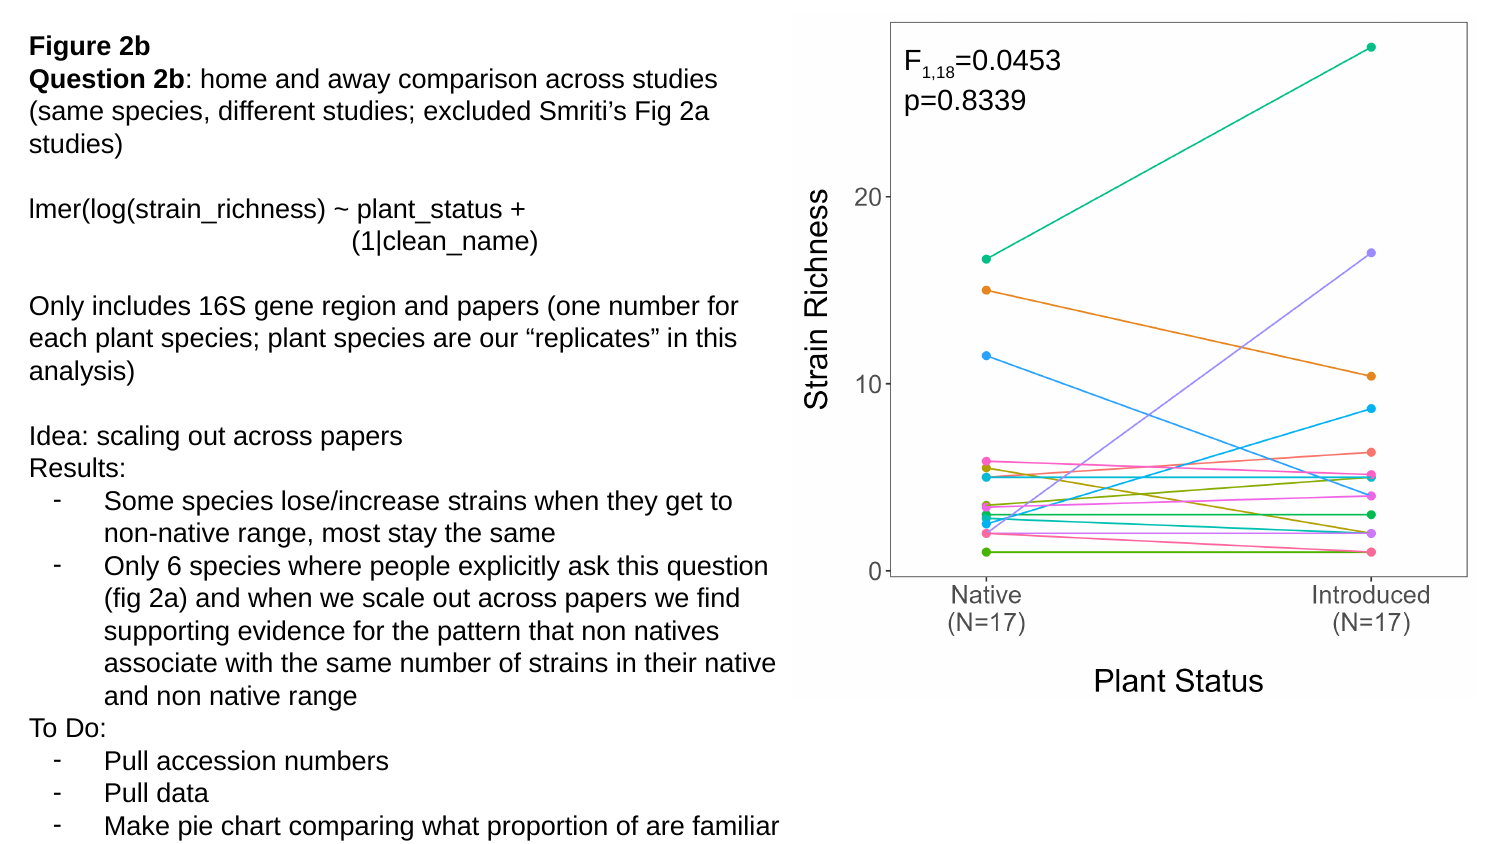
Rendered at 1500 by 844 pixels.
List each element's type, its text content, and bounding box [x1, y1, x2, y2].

picture [791, 13, 1476, 698]
text_box Figure 2b Question 2b: home and away comparison across studies (same species, different studies; excluded Smriti’s Fig 2a studies) lmer(log(strain_richness) ~ plant_status + (1|clean_name) Only includes 16S gene region and papers (one number for each plant species; plant species are our “replicates” in this analysis) Idea: scaling out across papers Results: Some species lose/increase strains when they get to non-native range, most stay the same Only 6 species where people explicitly ask this question (fig 2a) and when we scale out across papers we find supporting evidence for the pattern that non natives associate with the same number of strains in their native and non native range To Do: Pull accession numbers Pull data Make pie chart comparing what proportion of are familiar vs. novel [13, 13, 801, 830]
